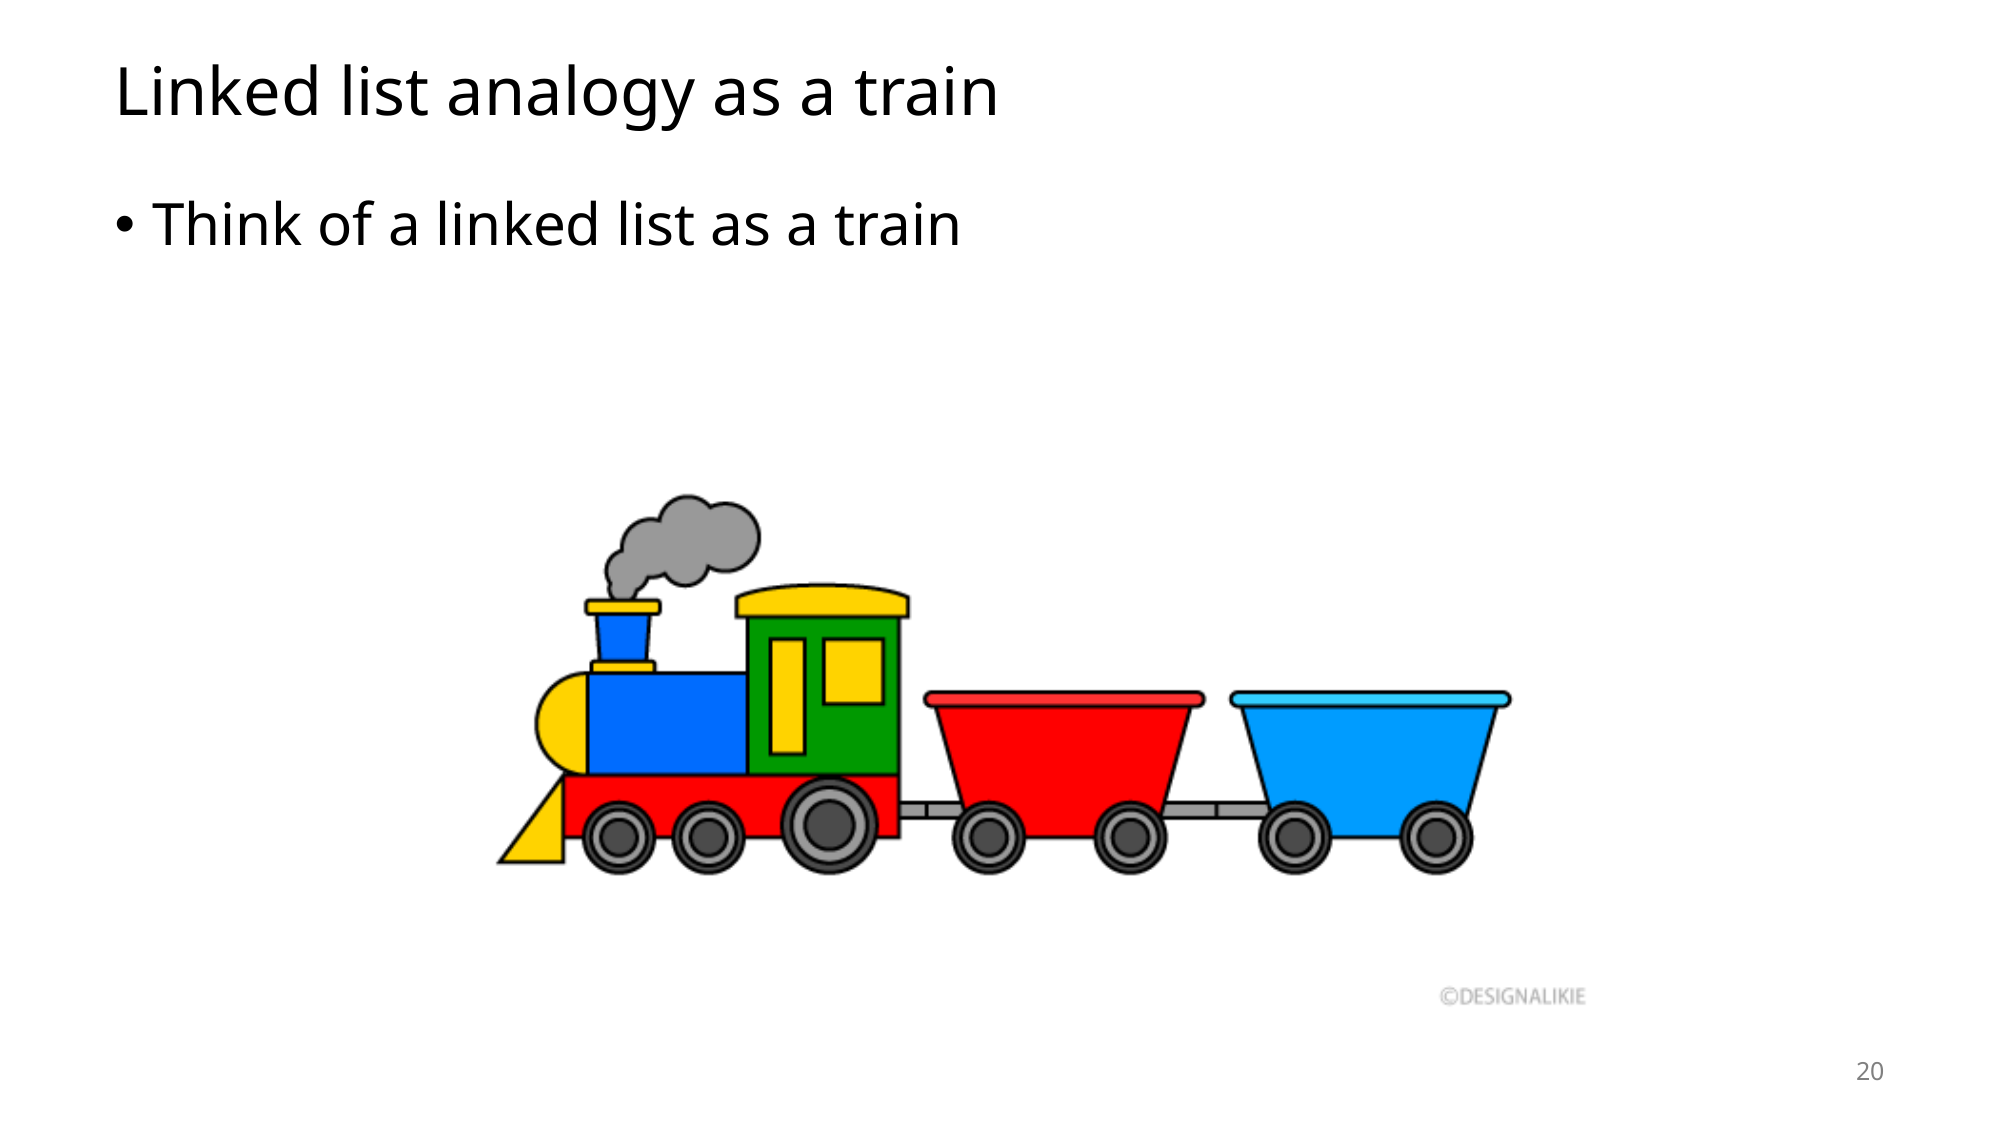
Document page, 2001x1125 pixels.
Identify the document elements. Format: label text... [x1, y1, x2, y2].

slide_number 20 [1749, 1042, 1900, 1103]
picture [390, 342, 1609, 1028]
list Think of a linked list as a train [99, 187, 1900, 1013]
title Linked list analogy as a train [99, 37, 1900, 150]
